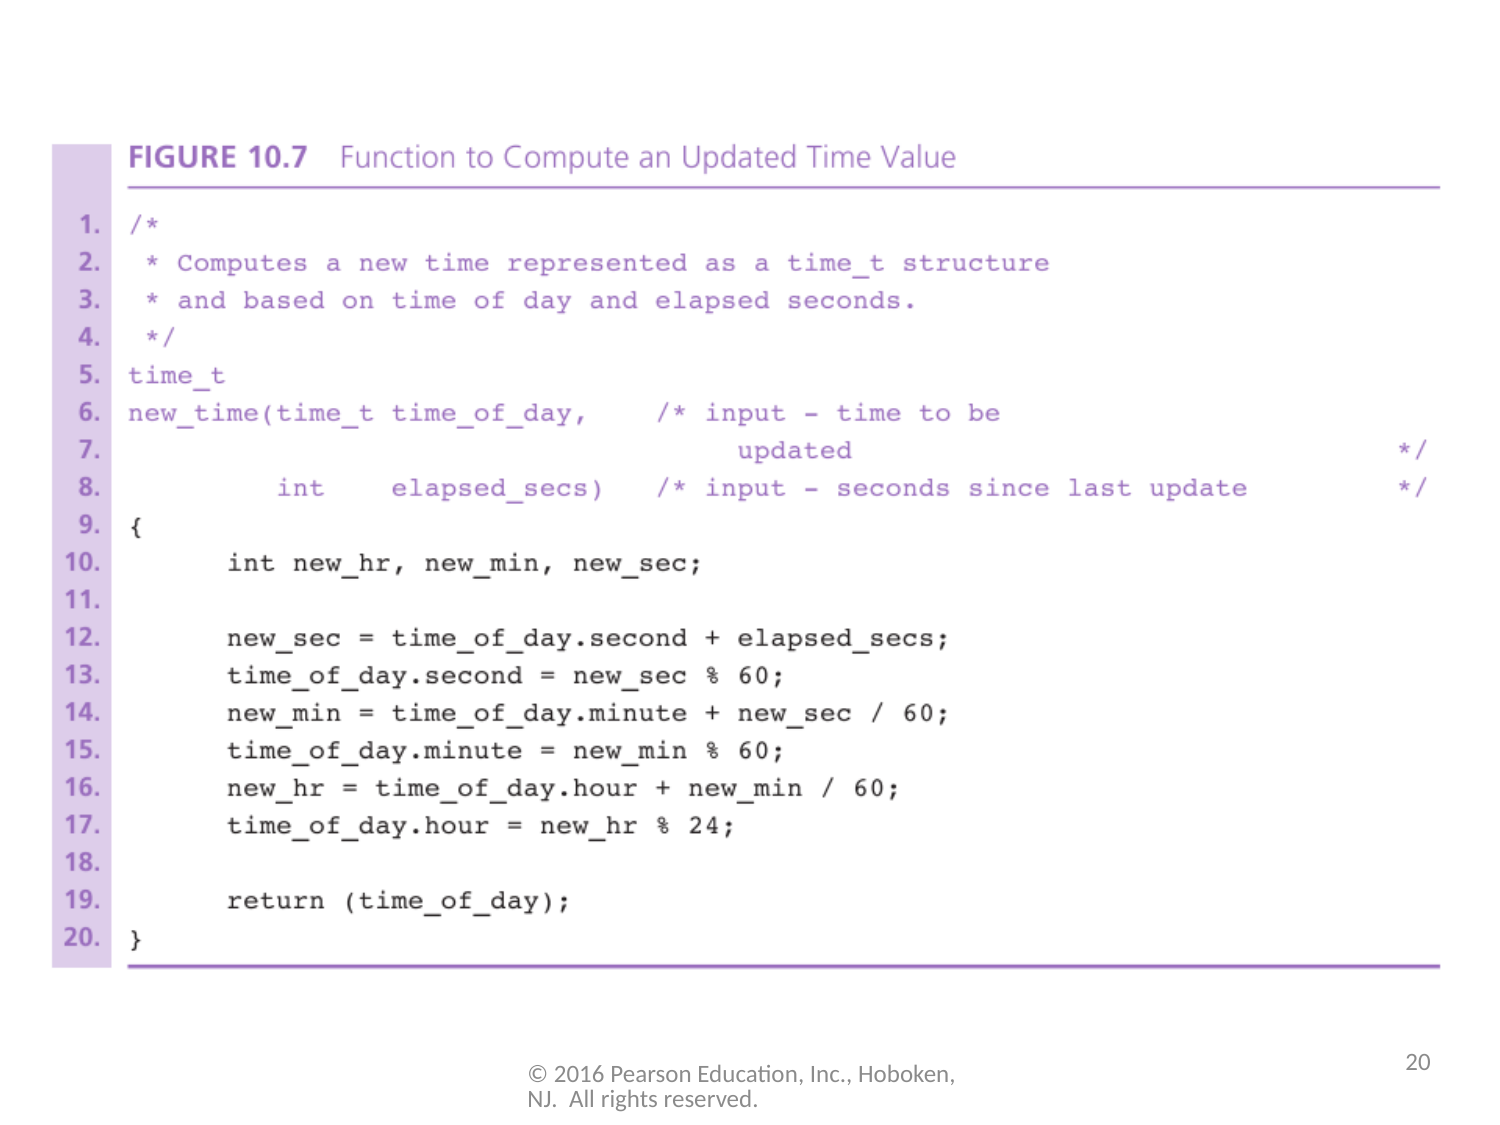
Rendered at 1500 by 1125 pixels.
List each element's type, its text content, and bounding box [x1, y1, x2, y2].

footer © 2016 Pearson Education, Inc., Hoboken, NJ. All rights reserved. [512, 1042, 988, 1103]
picture [32, 120, 1468, 1005]
slide_number 20 [1095, 1030, 1446, 1091]
